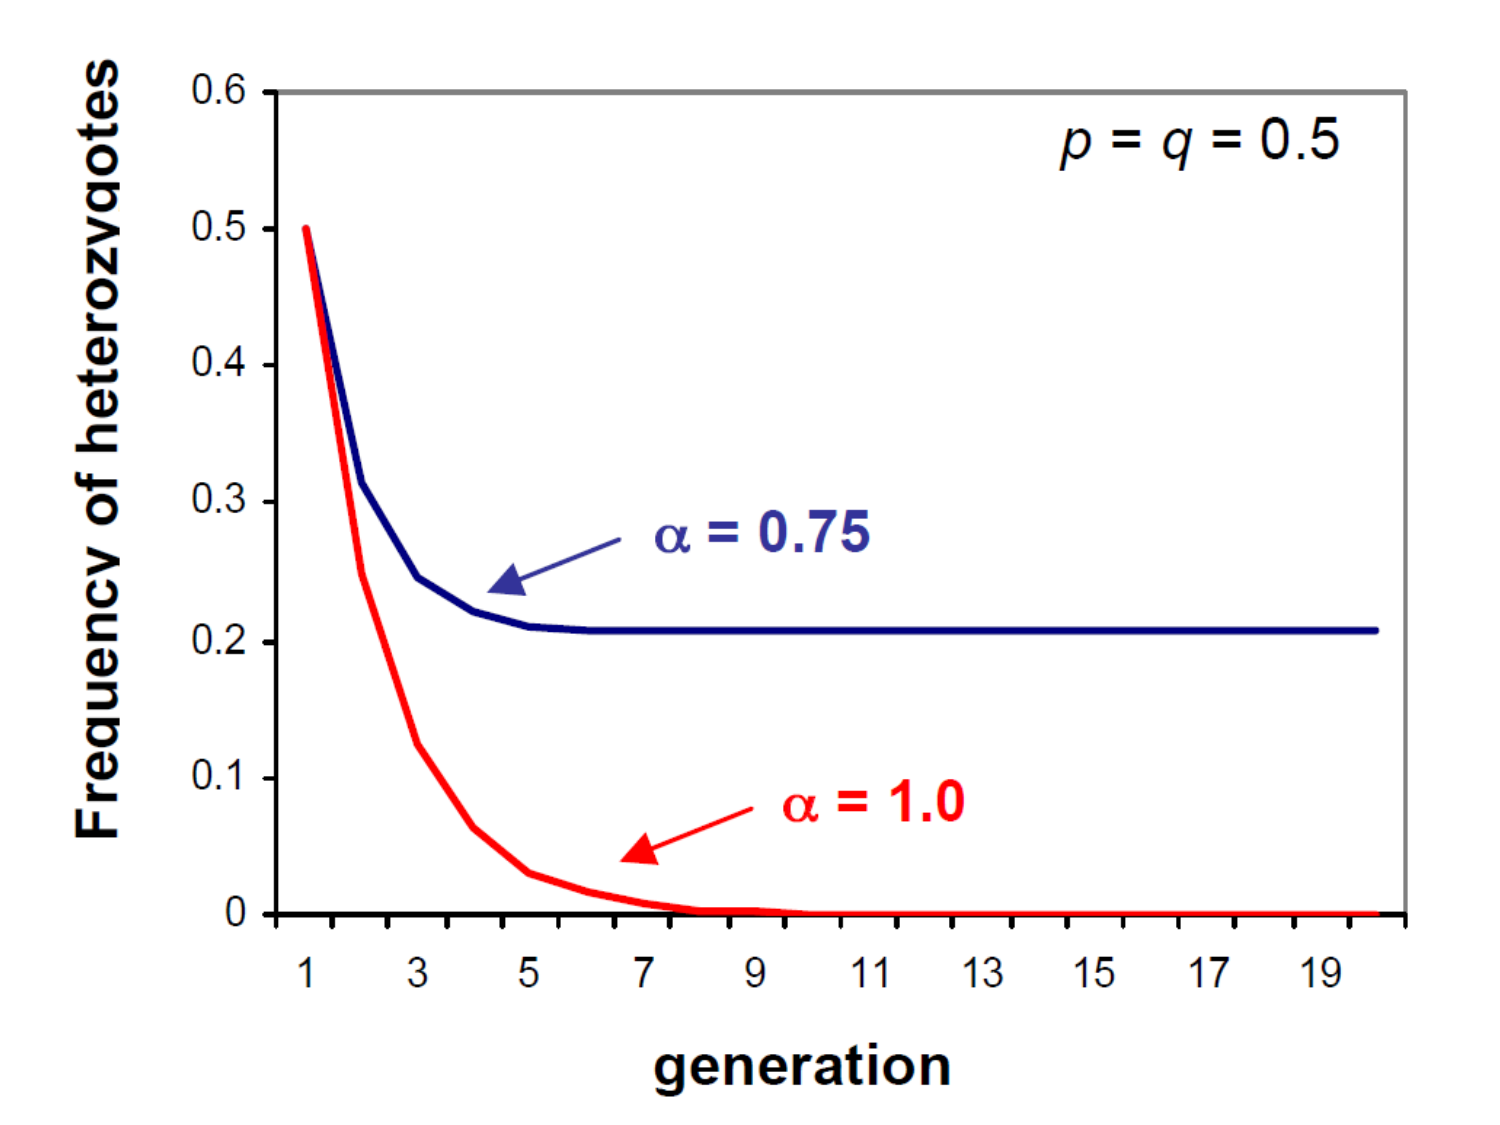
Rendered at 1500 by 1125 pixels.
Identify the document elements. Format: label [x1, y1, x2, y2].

picture [49, 24, 1420, 1103]
